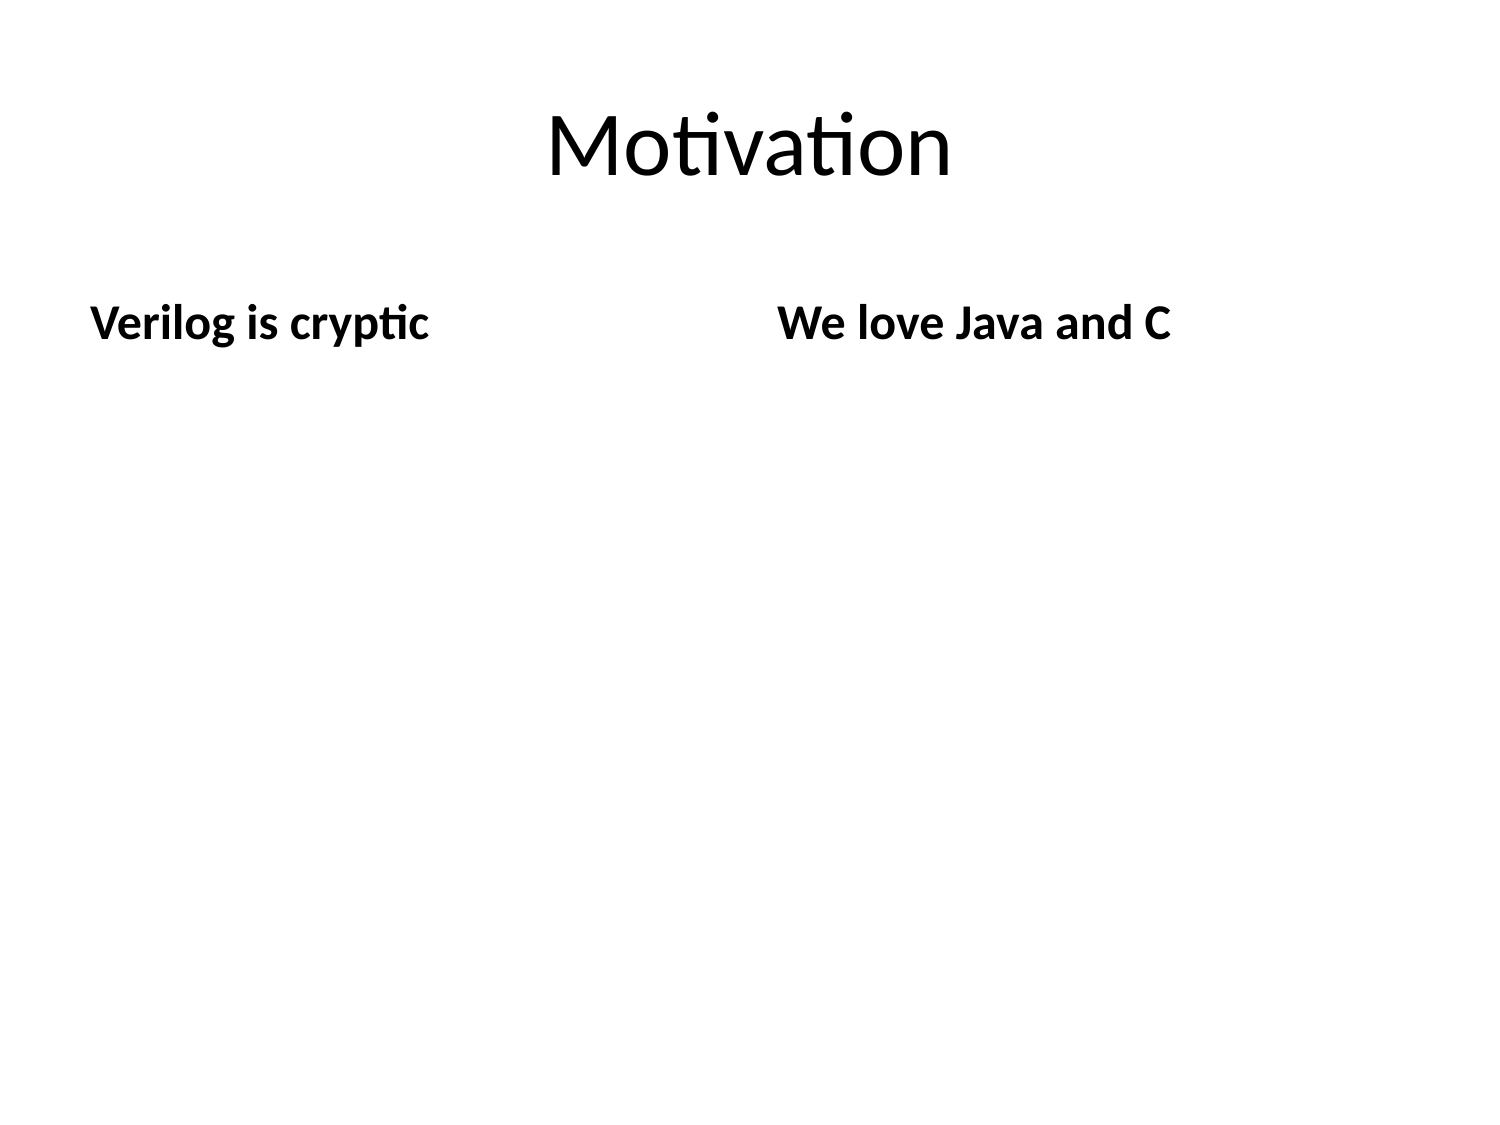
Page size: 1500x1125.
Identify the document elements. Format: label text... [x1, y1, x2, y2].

list Verilog is cryptic [75, 251, 738, 357]
title Motivation [75, 45, 1425, 233]
list We love Java and C [761, 251, 1425, 357]
